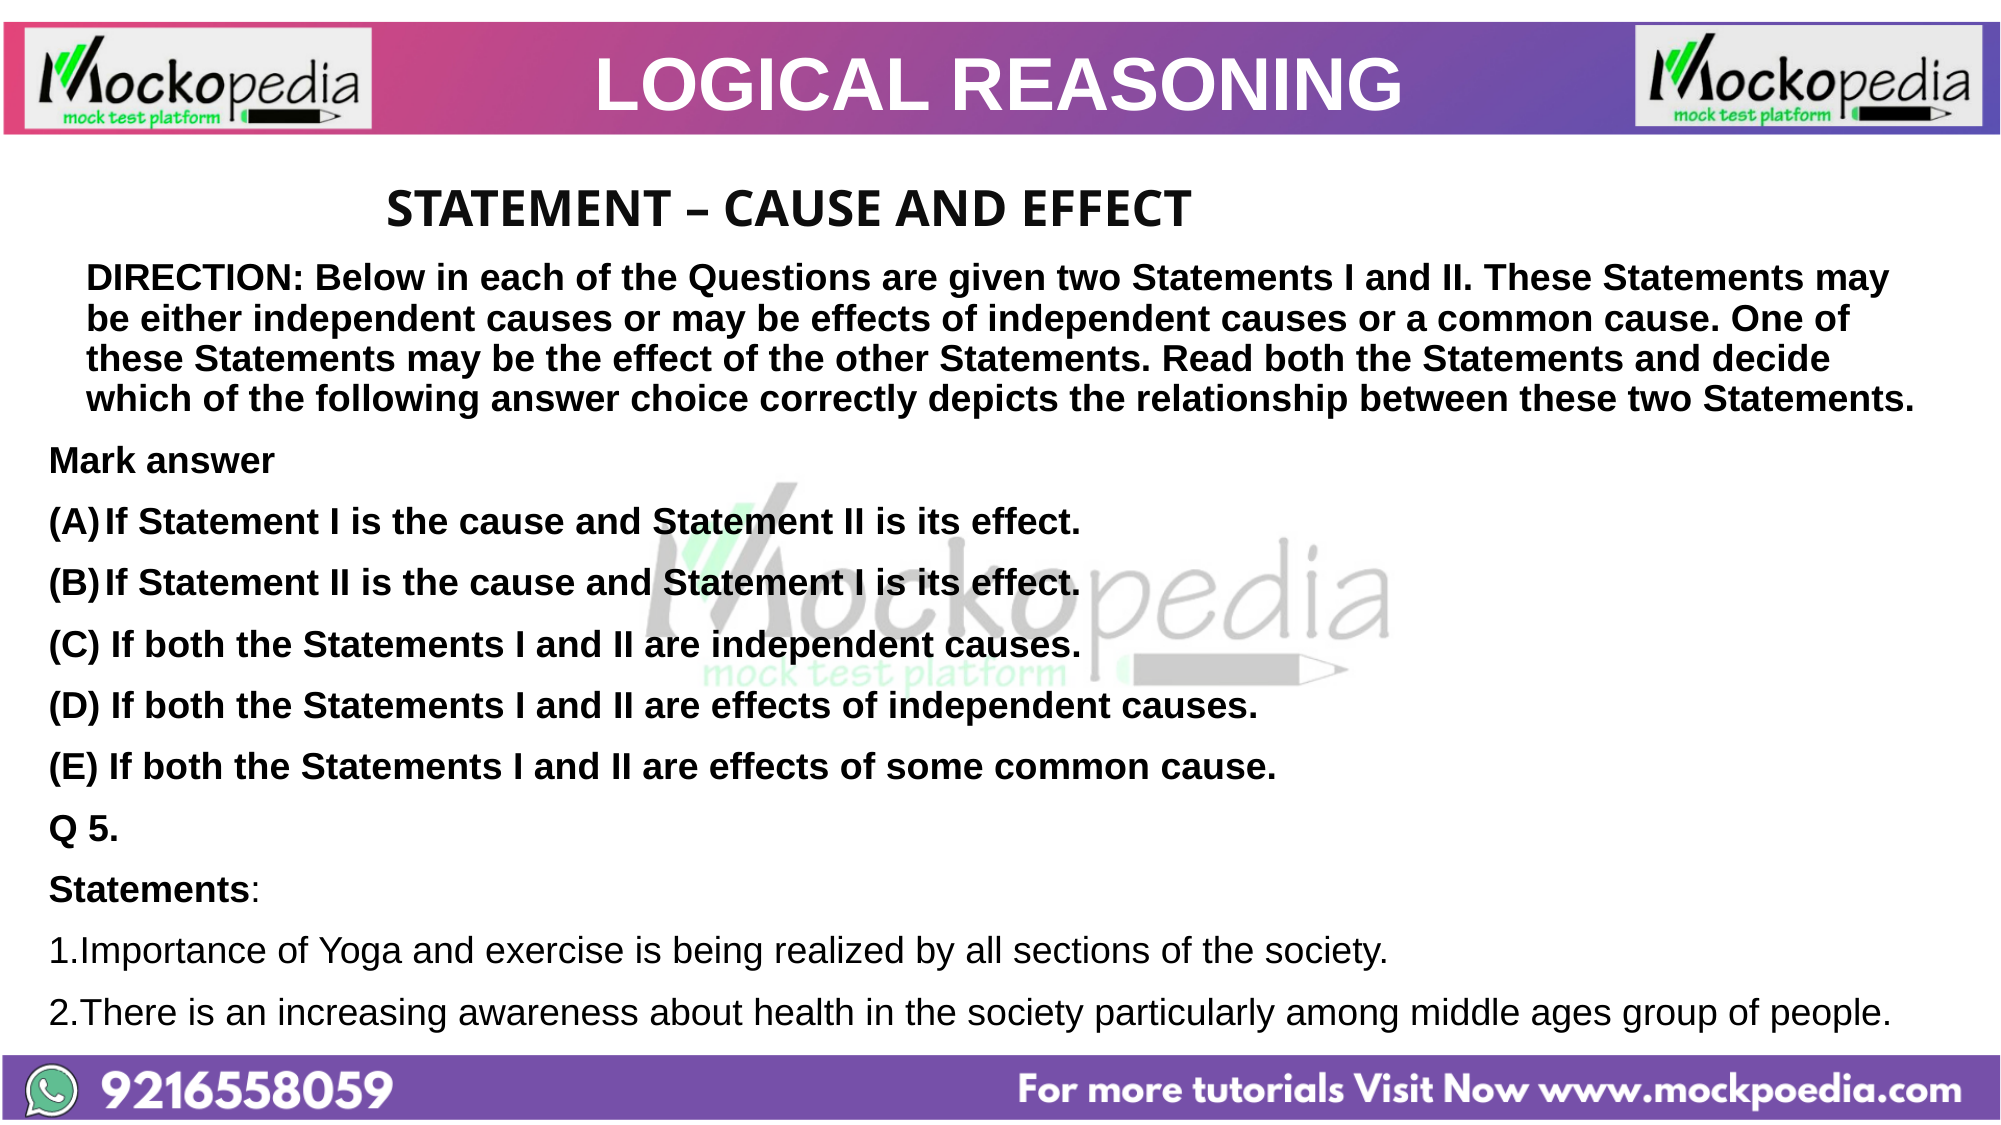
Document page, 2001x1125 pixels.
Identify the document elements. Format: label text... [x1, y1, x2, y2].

list STATEMENT – CAUSE AND EFFECT DIRECTION: Below in each of the Questions are given two Statements I and II. These Statements may be either independent causes or may be effects of independent causes or a common cause. One of these Statements may be the effect of the other Statements. Read both the Statements and decide which of the following answer choice correctly depicts the relationship between these two Statements. Mark answer If Statement I is the cause and Statement II is its effect. If Statement II is the cause and Statement I is its effect. (C) If both the Statements I and II are independent causes. (D) If both the Statements I and II are effects of independent causes. (E) If both the Statements I and II are effects of some common cause. Q 5. Statements: 1.Importance of Yoga and exercise is being realized by all sections of the society. 2.There is an increasing awareness about health in the society particularly among middle ages group of people. [33, 175, 1959, 1053]
title LOGICAL REASONING [41, 31, 1959, 142]
picture [0, 0, 2001, 1125]
